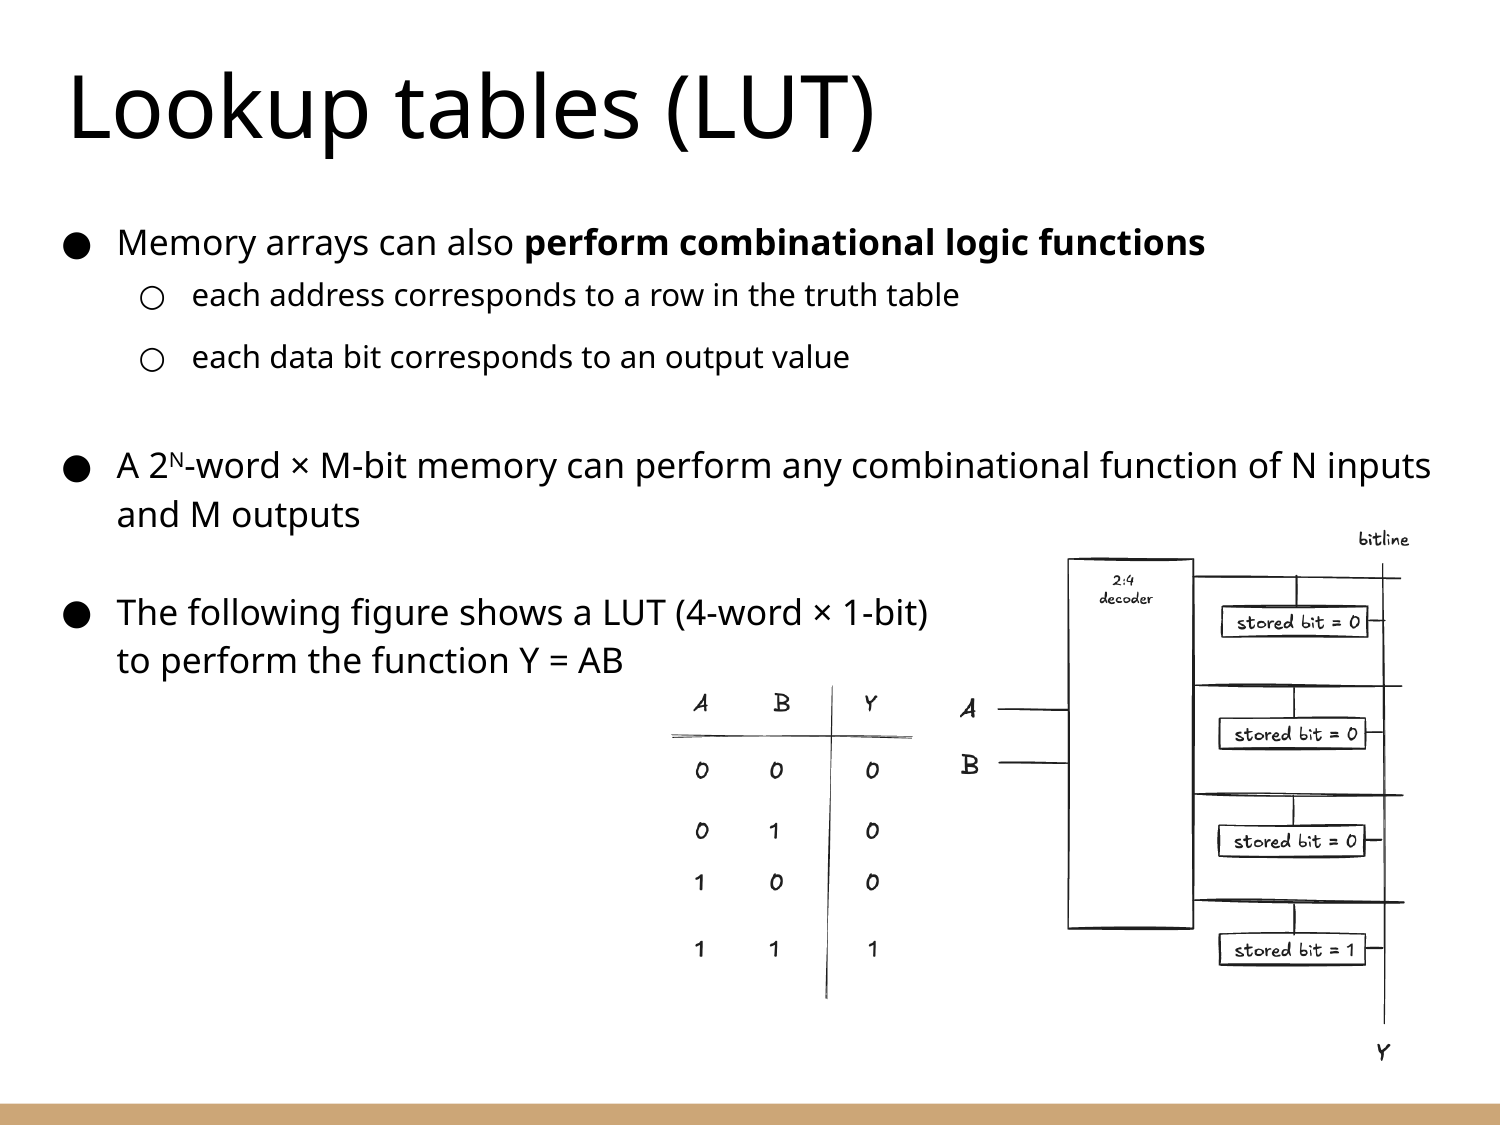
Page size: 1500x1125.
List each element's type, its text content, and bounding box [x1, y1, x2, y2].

title Lookup tables (LUT) [51, 69, 1449, 172]
list Memory arrays can also perform combinational logic functions each address corresponds to a row in the truth table each data bit corresponds to an output value A 2N-word × M-bit memory can perform any combinational function of N inputs and M outputs The following figure shows a LUT (4-word × 1-bit) to perform the function Y = AB [26, 198, 1474, 1036]
picture [661, 666, 924, 1009]
picture [948, 515, 1421, 1064]
